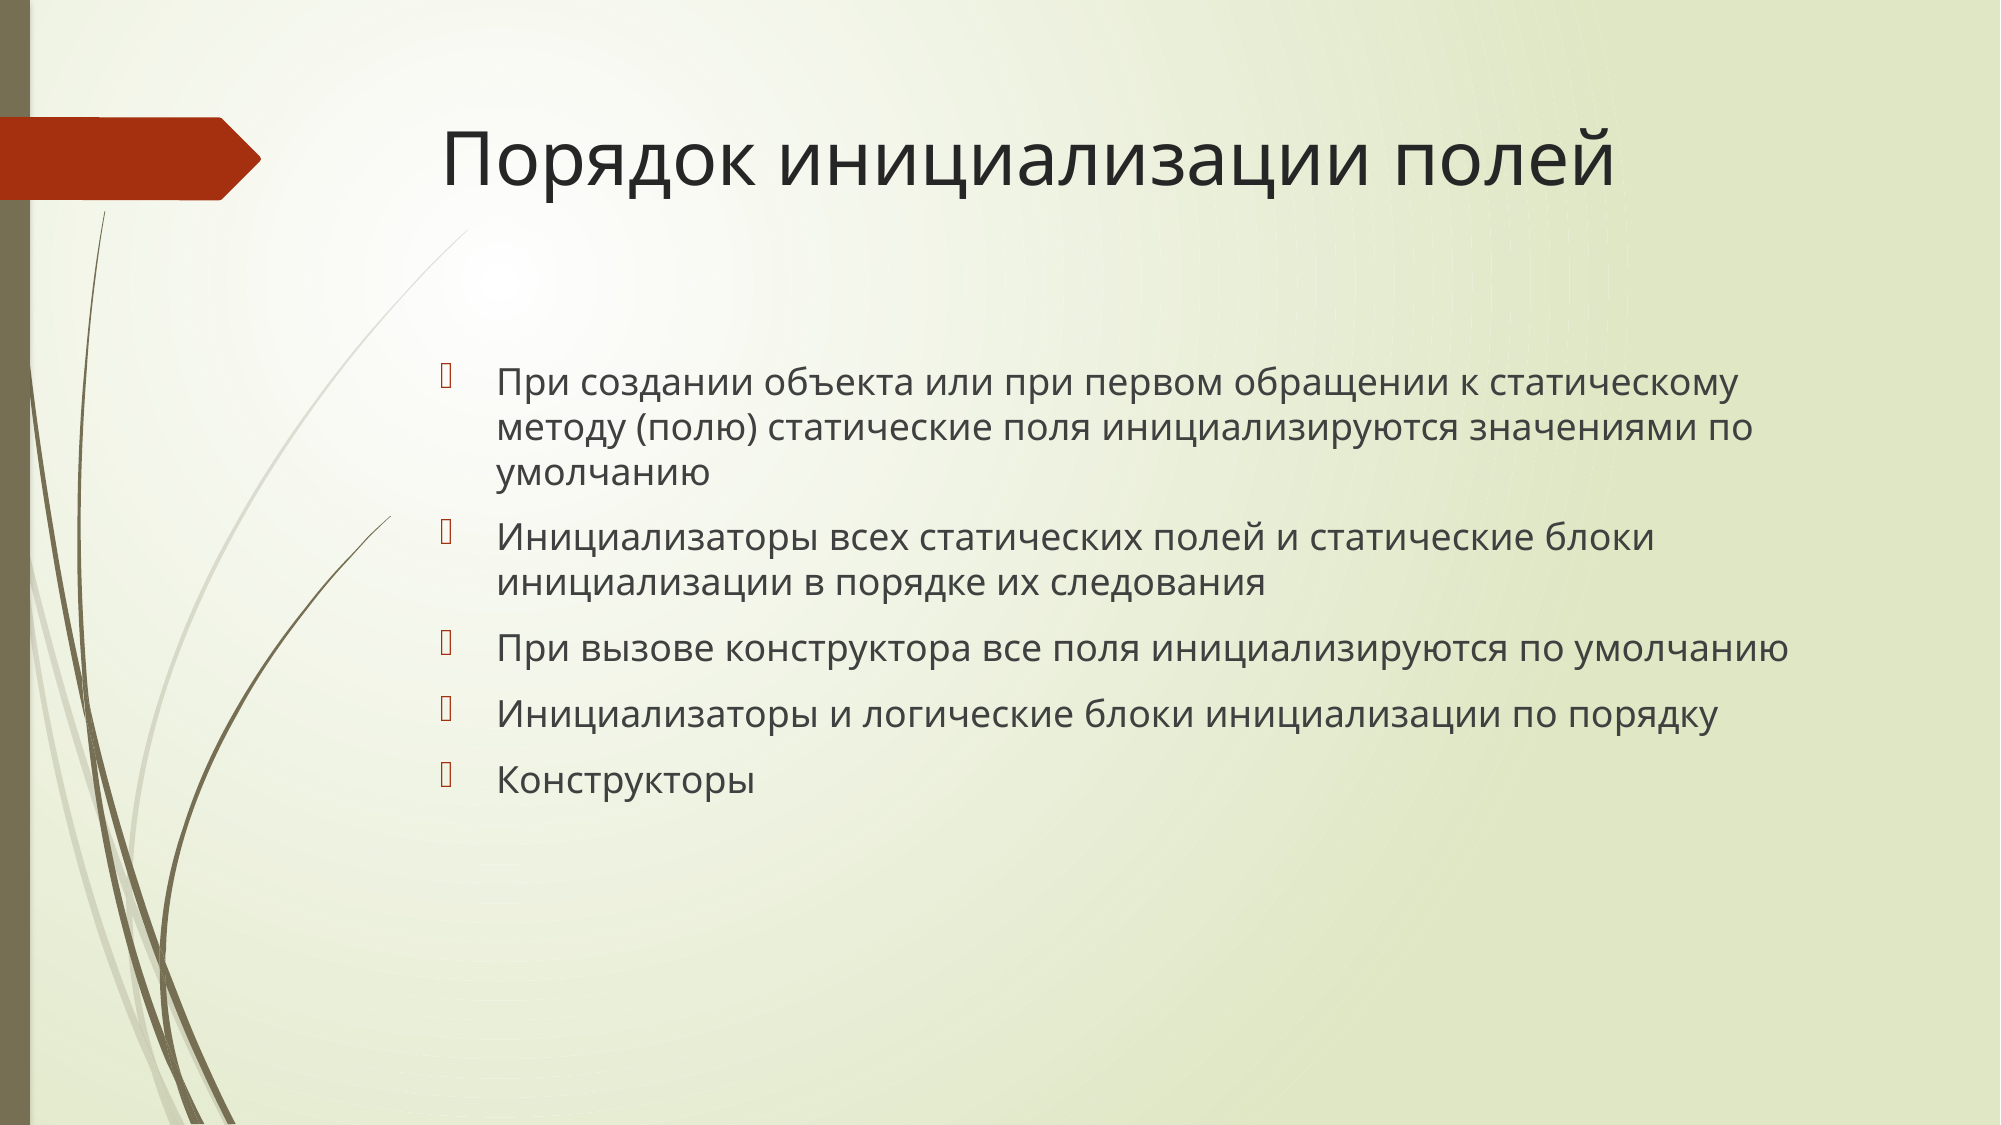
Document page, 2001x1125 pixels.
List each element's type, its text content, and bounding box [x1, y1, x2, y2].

list При создании объекта или при первом обращении к статическому методу (полю) статические поля инициализируются значениями по умолчанию Инициализаторы всех статических полей и статические блоки инициализации в порядке их следования При вызове конструктора все поля инициализируются по умолчанию Инициализаторы и логические блоки инициализации по порядку Конструкторы [424, 350, 1888, 970]
title Порядок инициализации полей [425, 102, 1888, 313]
